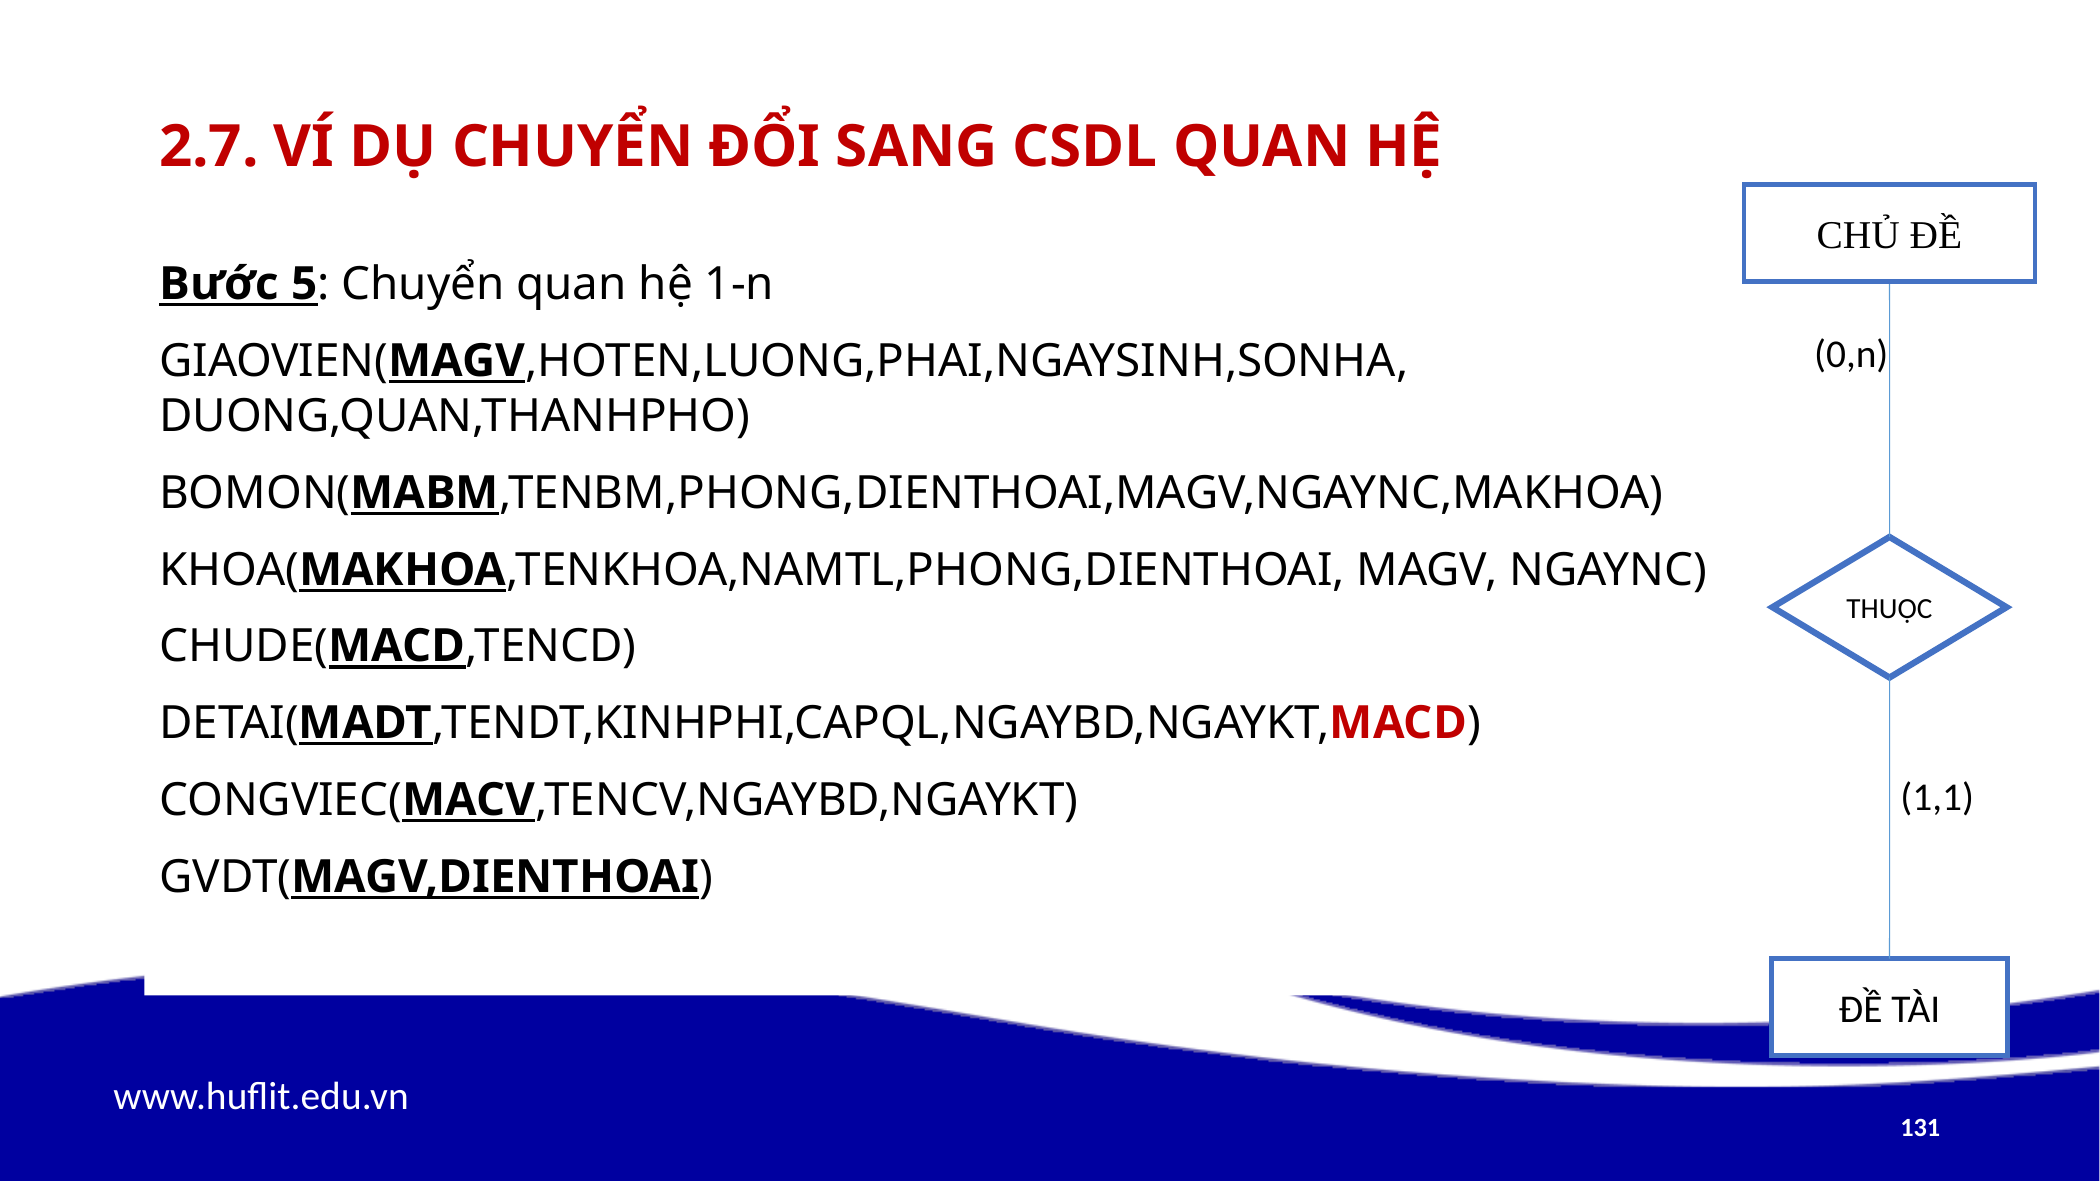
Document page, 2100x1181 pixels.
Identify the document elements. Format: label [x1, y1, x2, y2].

picture [0, 959, 2100, 1181]
list [144, 246, 1791, 996]
slide_number [1482, 1094, 1956, 1158]
title [144, 62, 1956, 234]
text_box [1743, 184, 2036, 1057]
